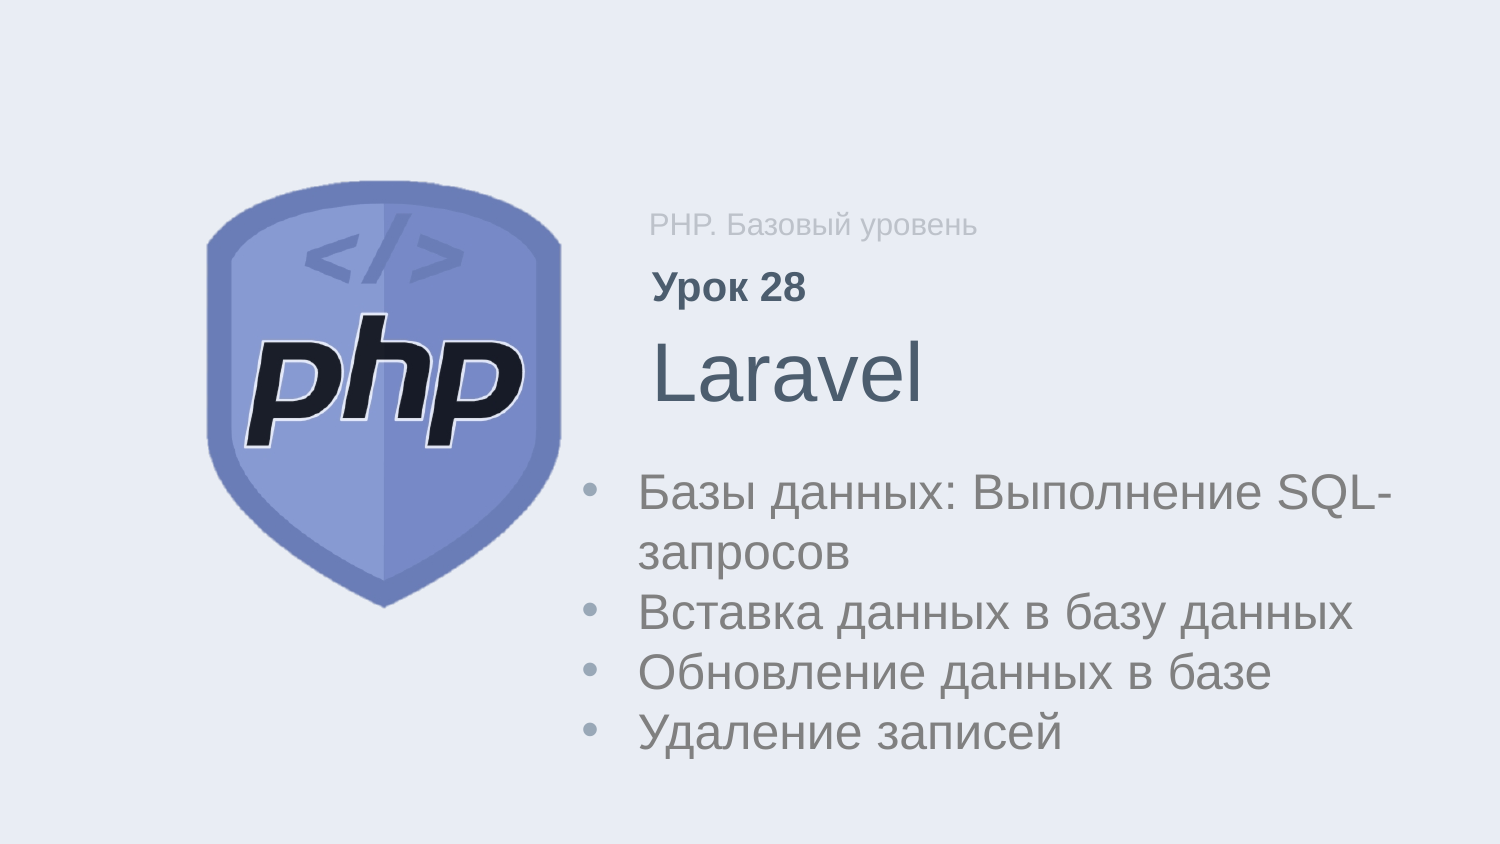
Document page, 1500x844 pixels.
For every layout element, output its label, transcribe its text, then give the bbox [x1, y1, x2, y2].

text_box Laravel [647, 313, 1266, 434]
title PHP. Базовый уровень [644, 200, 1225, 247]
picture [135, 146, 622, 640]
list Урок 28 [647, 251, 1184, 313]
text_box Базы данных: Выполнение SQL-запросов Вставка данных в базу данных Обновление данных в базе Удаление записей [574, 454, 1500, 765]
